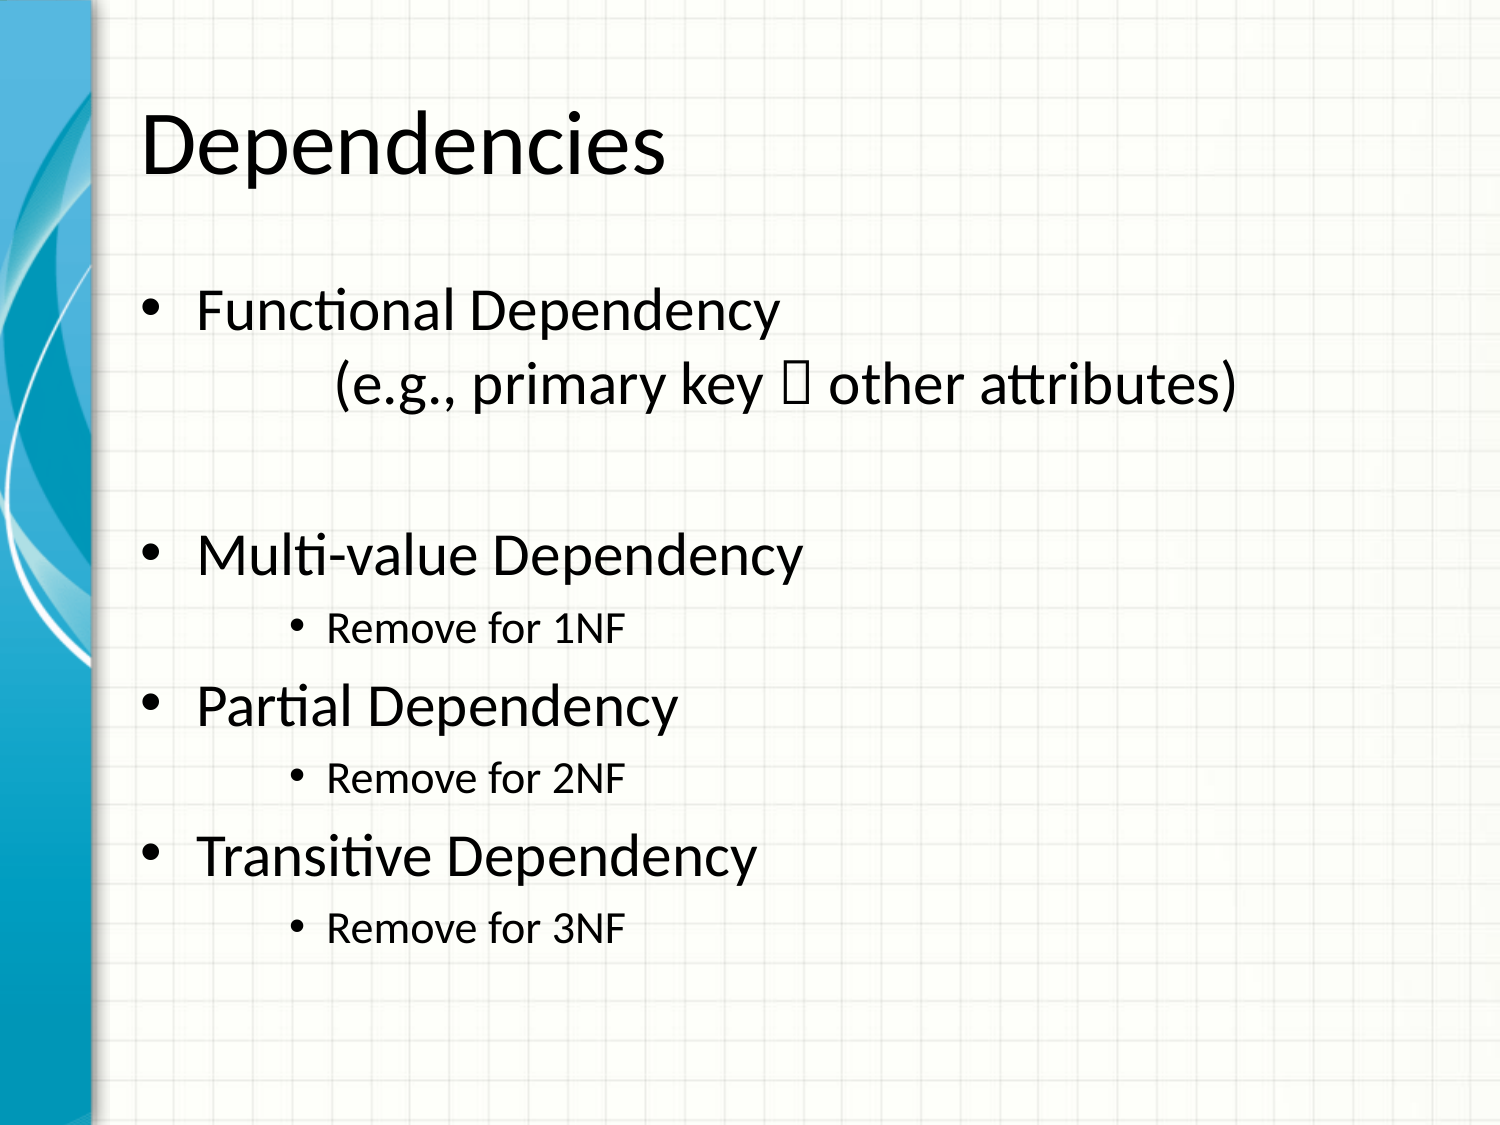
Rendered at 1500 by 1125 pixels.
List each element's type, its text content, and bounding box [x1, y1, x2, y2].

picture [0, 0, 1500, 1125]
list Functional Dependency (e.g., primary key  other attributes) Multi-value Dependency Remove for 1NF Partial Dependency Remove for 2NF Transitive Dependency Remove for 3NF [125, 261, 1450, 967]
title Dependencies [125, 44, 1450, 232]
